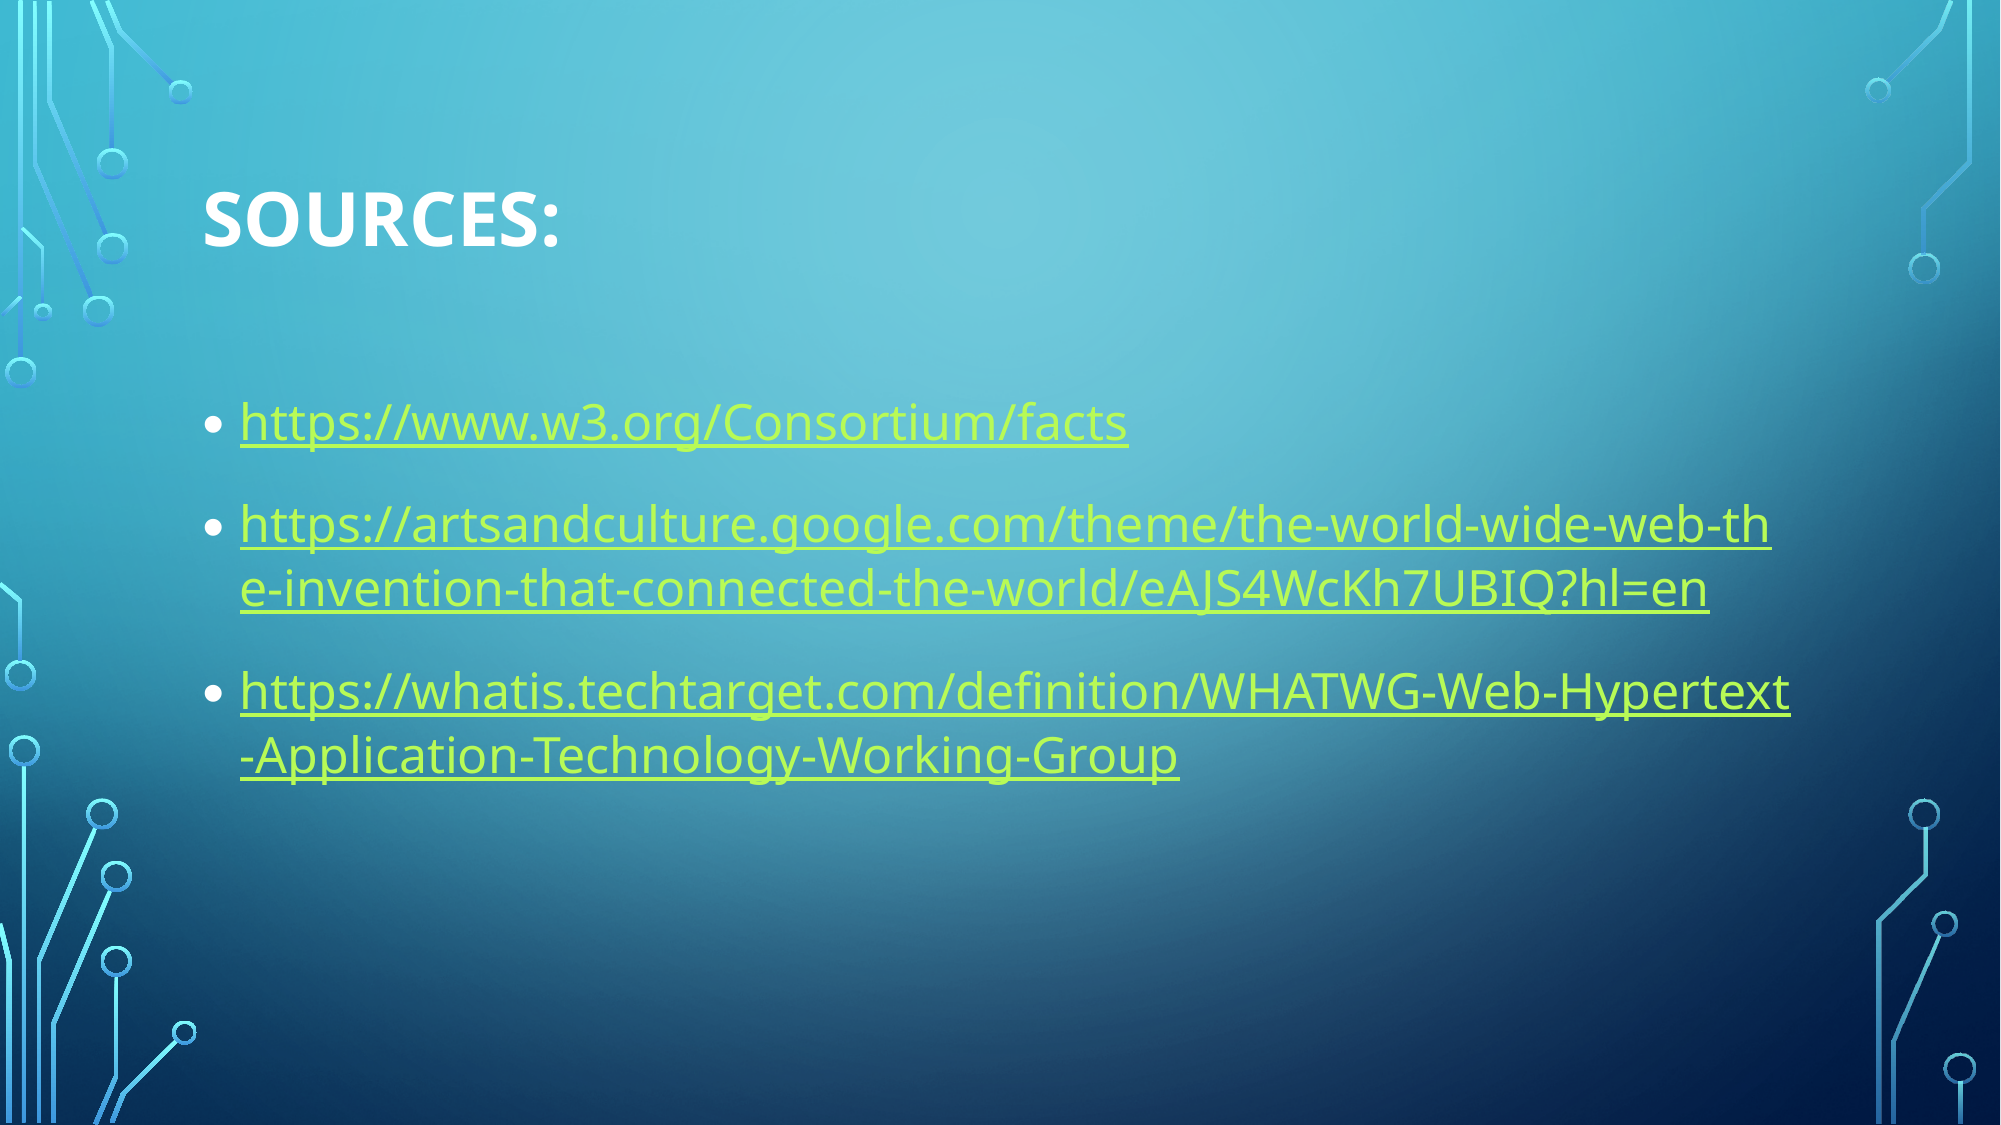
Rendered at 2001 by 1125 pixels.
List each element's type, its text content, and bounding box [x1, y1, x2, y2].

list https://www.w3.org/Consortium/facts https://artsandculture.google.com/theme/the-world-wide-web-the-invention-that-connected-the-world/eAJS4WcKh7UBIQ?hl=en https://whatis.techtarget.com/definition/WHATWG-Web-Hypertext-Application-Technology-Working-Group [187, 369, 1813, 950]
title Sources: [187, 101, 1813, 344]
